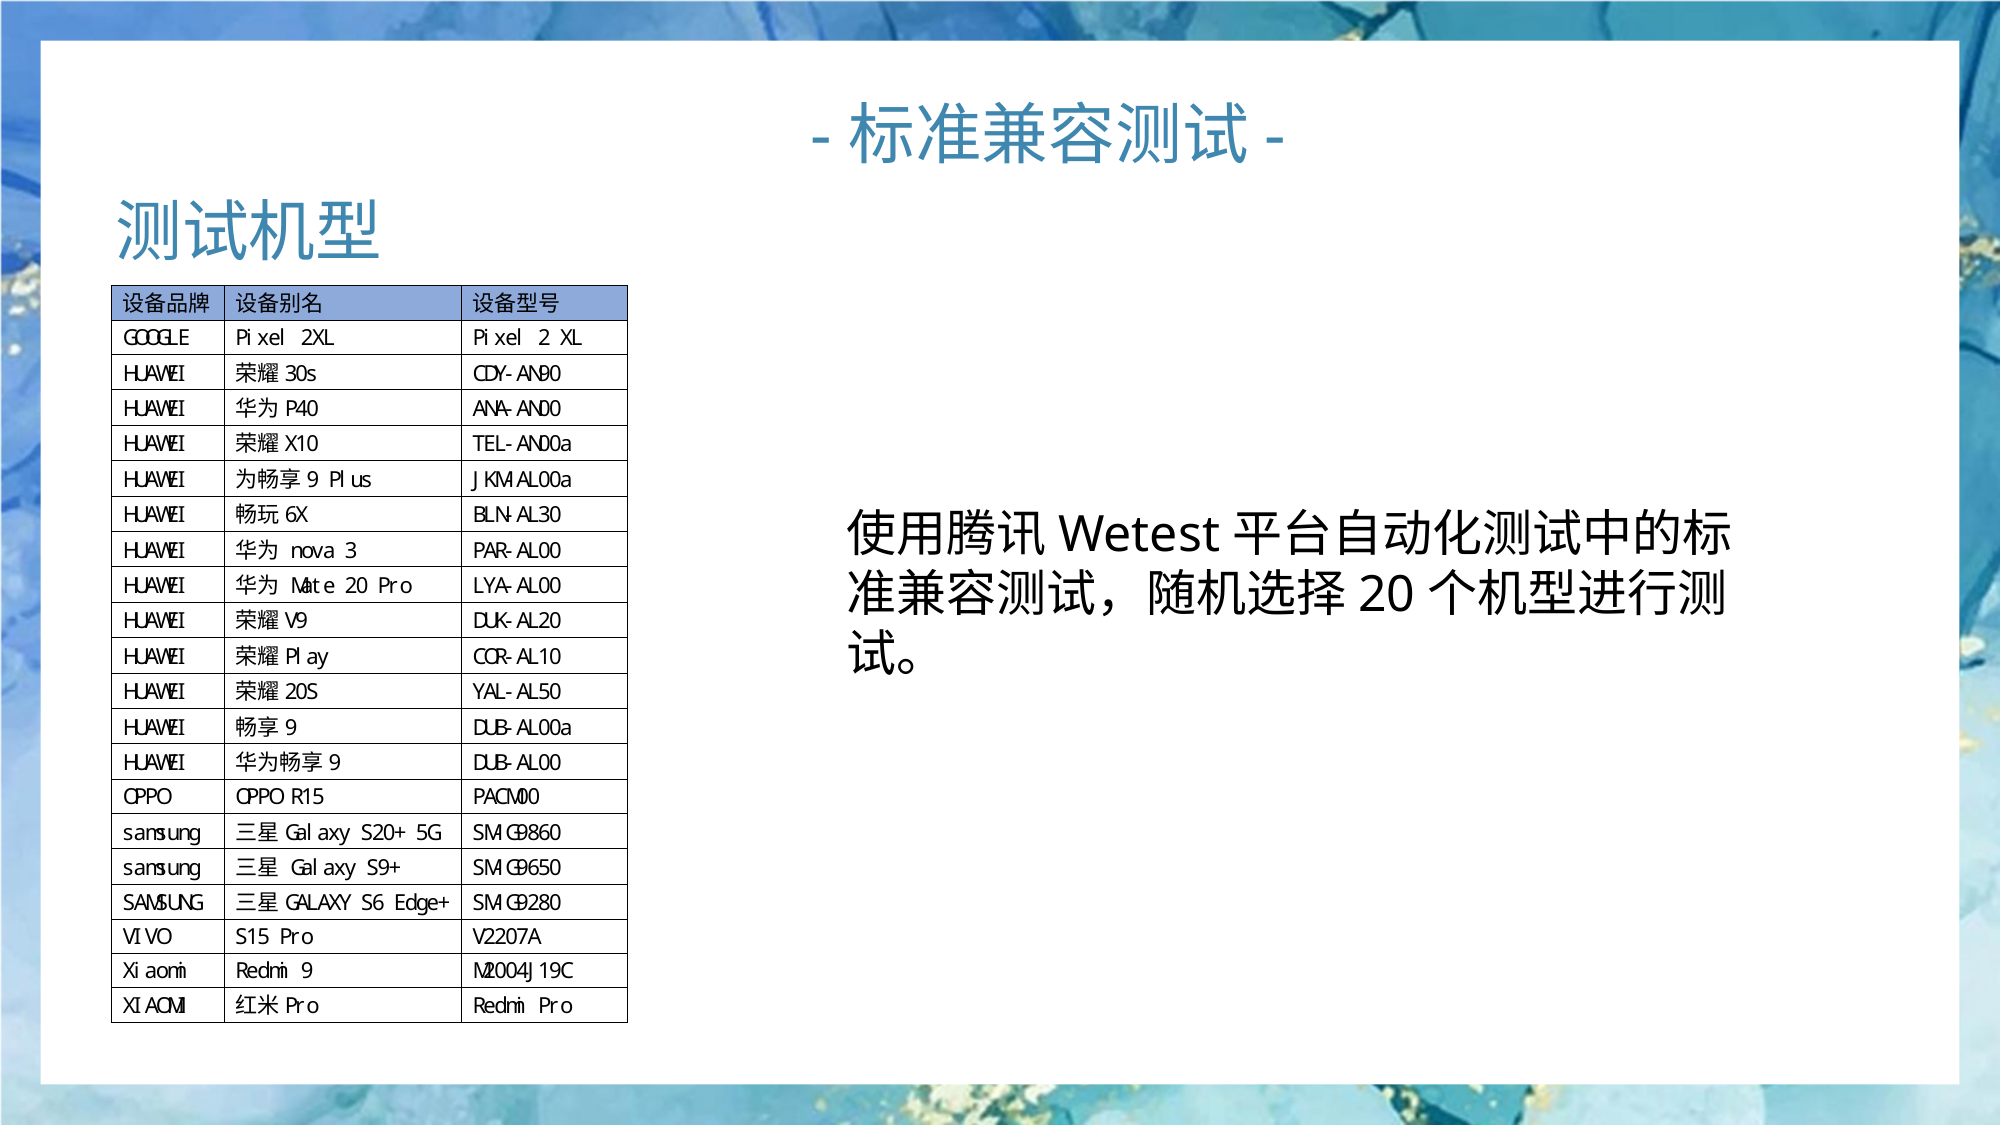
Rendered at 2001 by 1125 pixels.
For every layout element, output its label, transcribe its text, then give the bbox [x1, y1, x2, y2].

picture [3, 2, 2000, 1125]
text_box 使用腾讯Wetest平台自动化测试中的标准兼容测试，随机选择20个机型进行测试。 [977, 494, 1783, 689]
text_box 测试机型 [100, 148, 623, 277]
text_box -标准兼容测试- [796, 51, 1318, 179]
